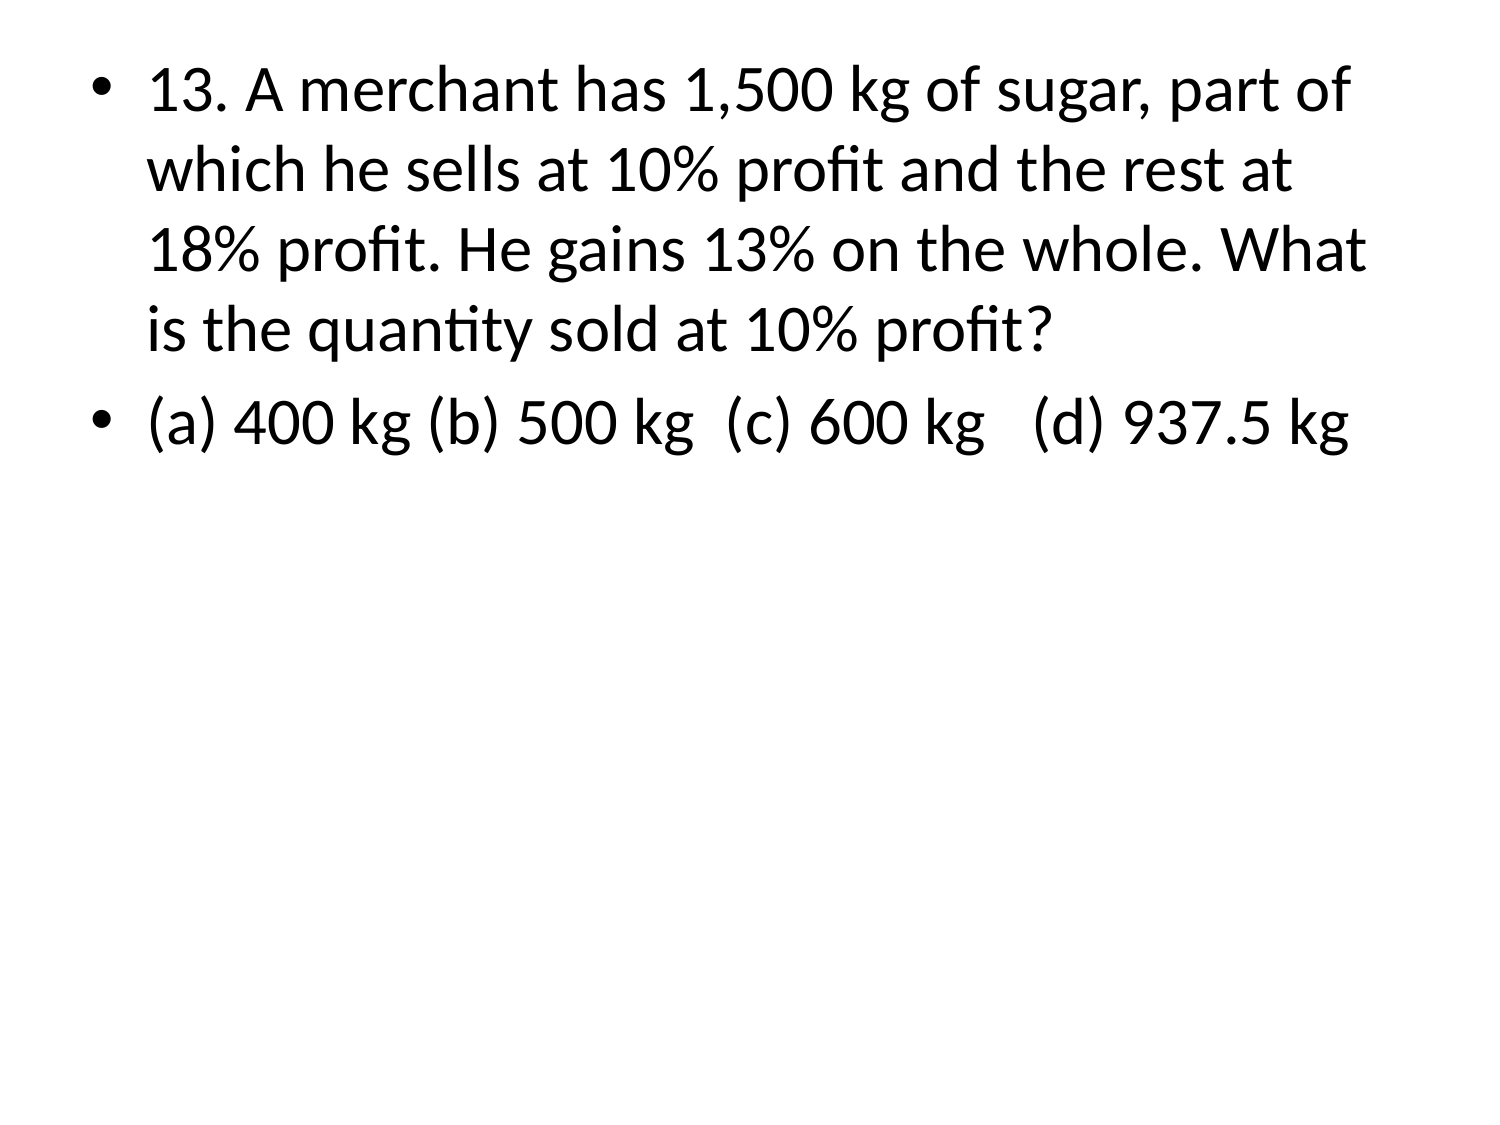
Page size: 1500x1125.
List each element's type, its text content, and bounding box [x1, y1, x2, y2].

list 13. A merchant has 1,500 kg of sugar, part of which he sells at 10% profit and the rest at 18% profit. He gains 13% on the whole. What is the quantity sold at 10% profit? (a) 400 kg (b) 500 kg (c) 600 kg (d) 937.5 kg [75, 37, 1425, 1005]
